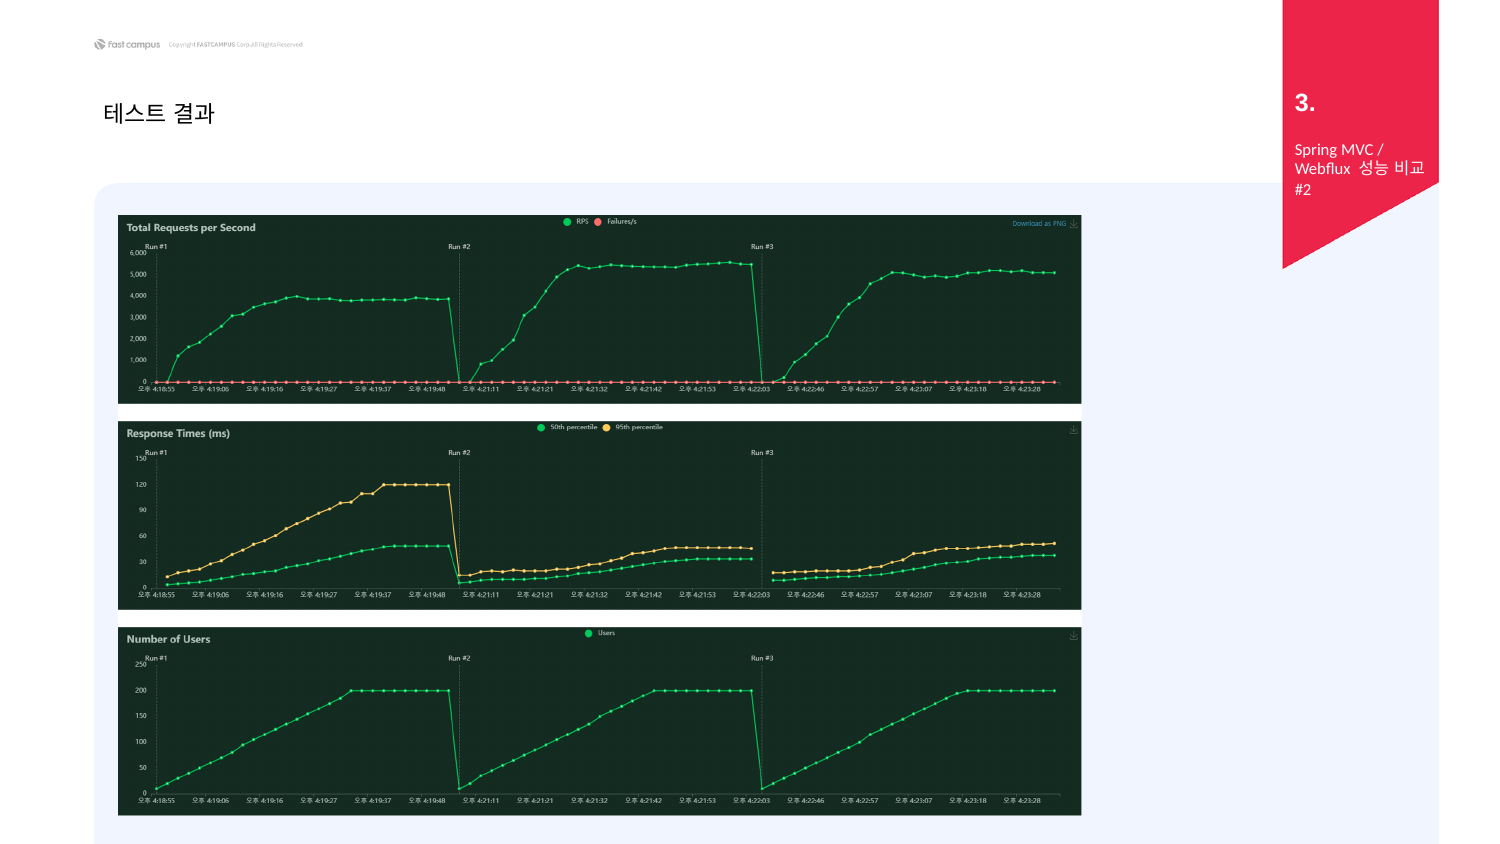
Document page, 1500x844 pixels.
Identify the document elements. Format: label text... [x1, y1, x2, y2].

title 테스트 결과 [103, 95, 1281, 167]
text_box 3. [1281, 86, 1438, 135]
text_box Spring MVC / Webflux 성능 비교 #2 [1281, 135, 1438, 184]
picture [0, 0, 1500, 844]
